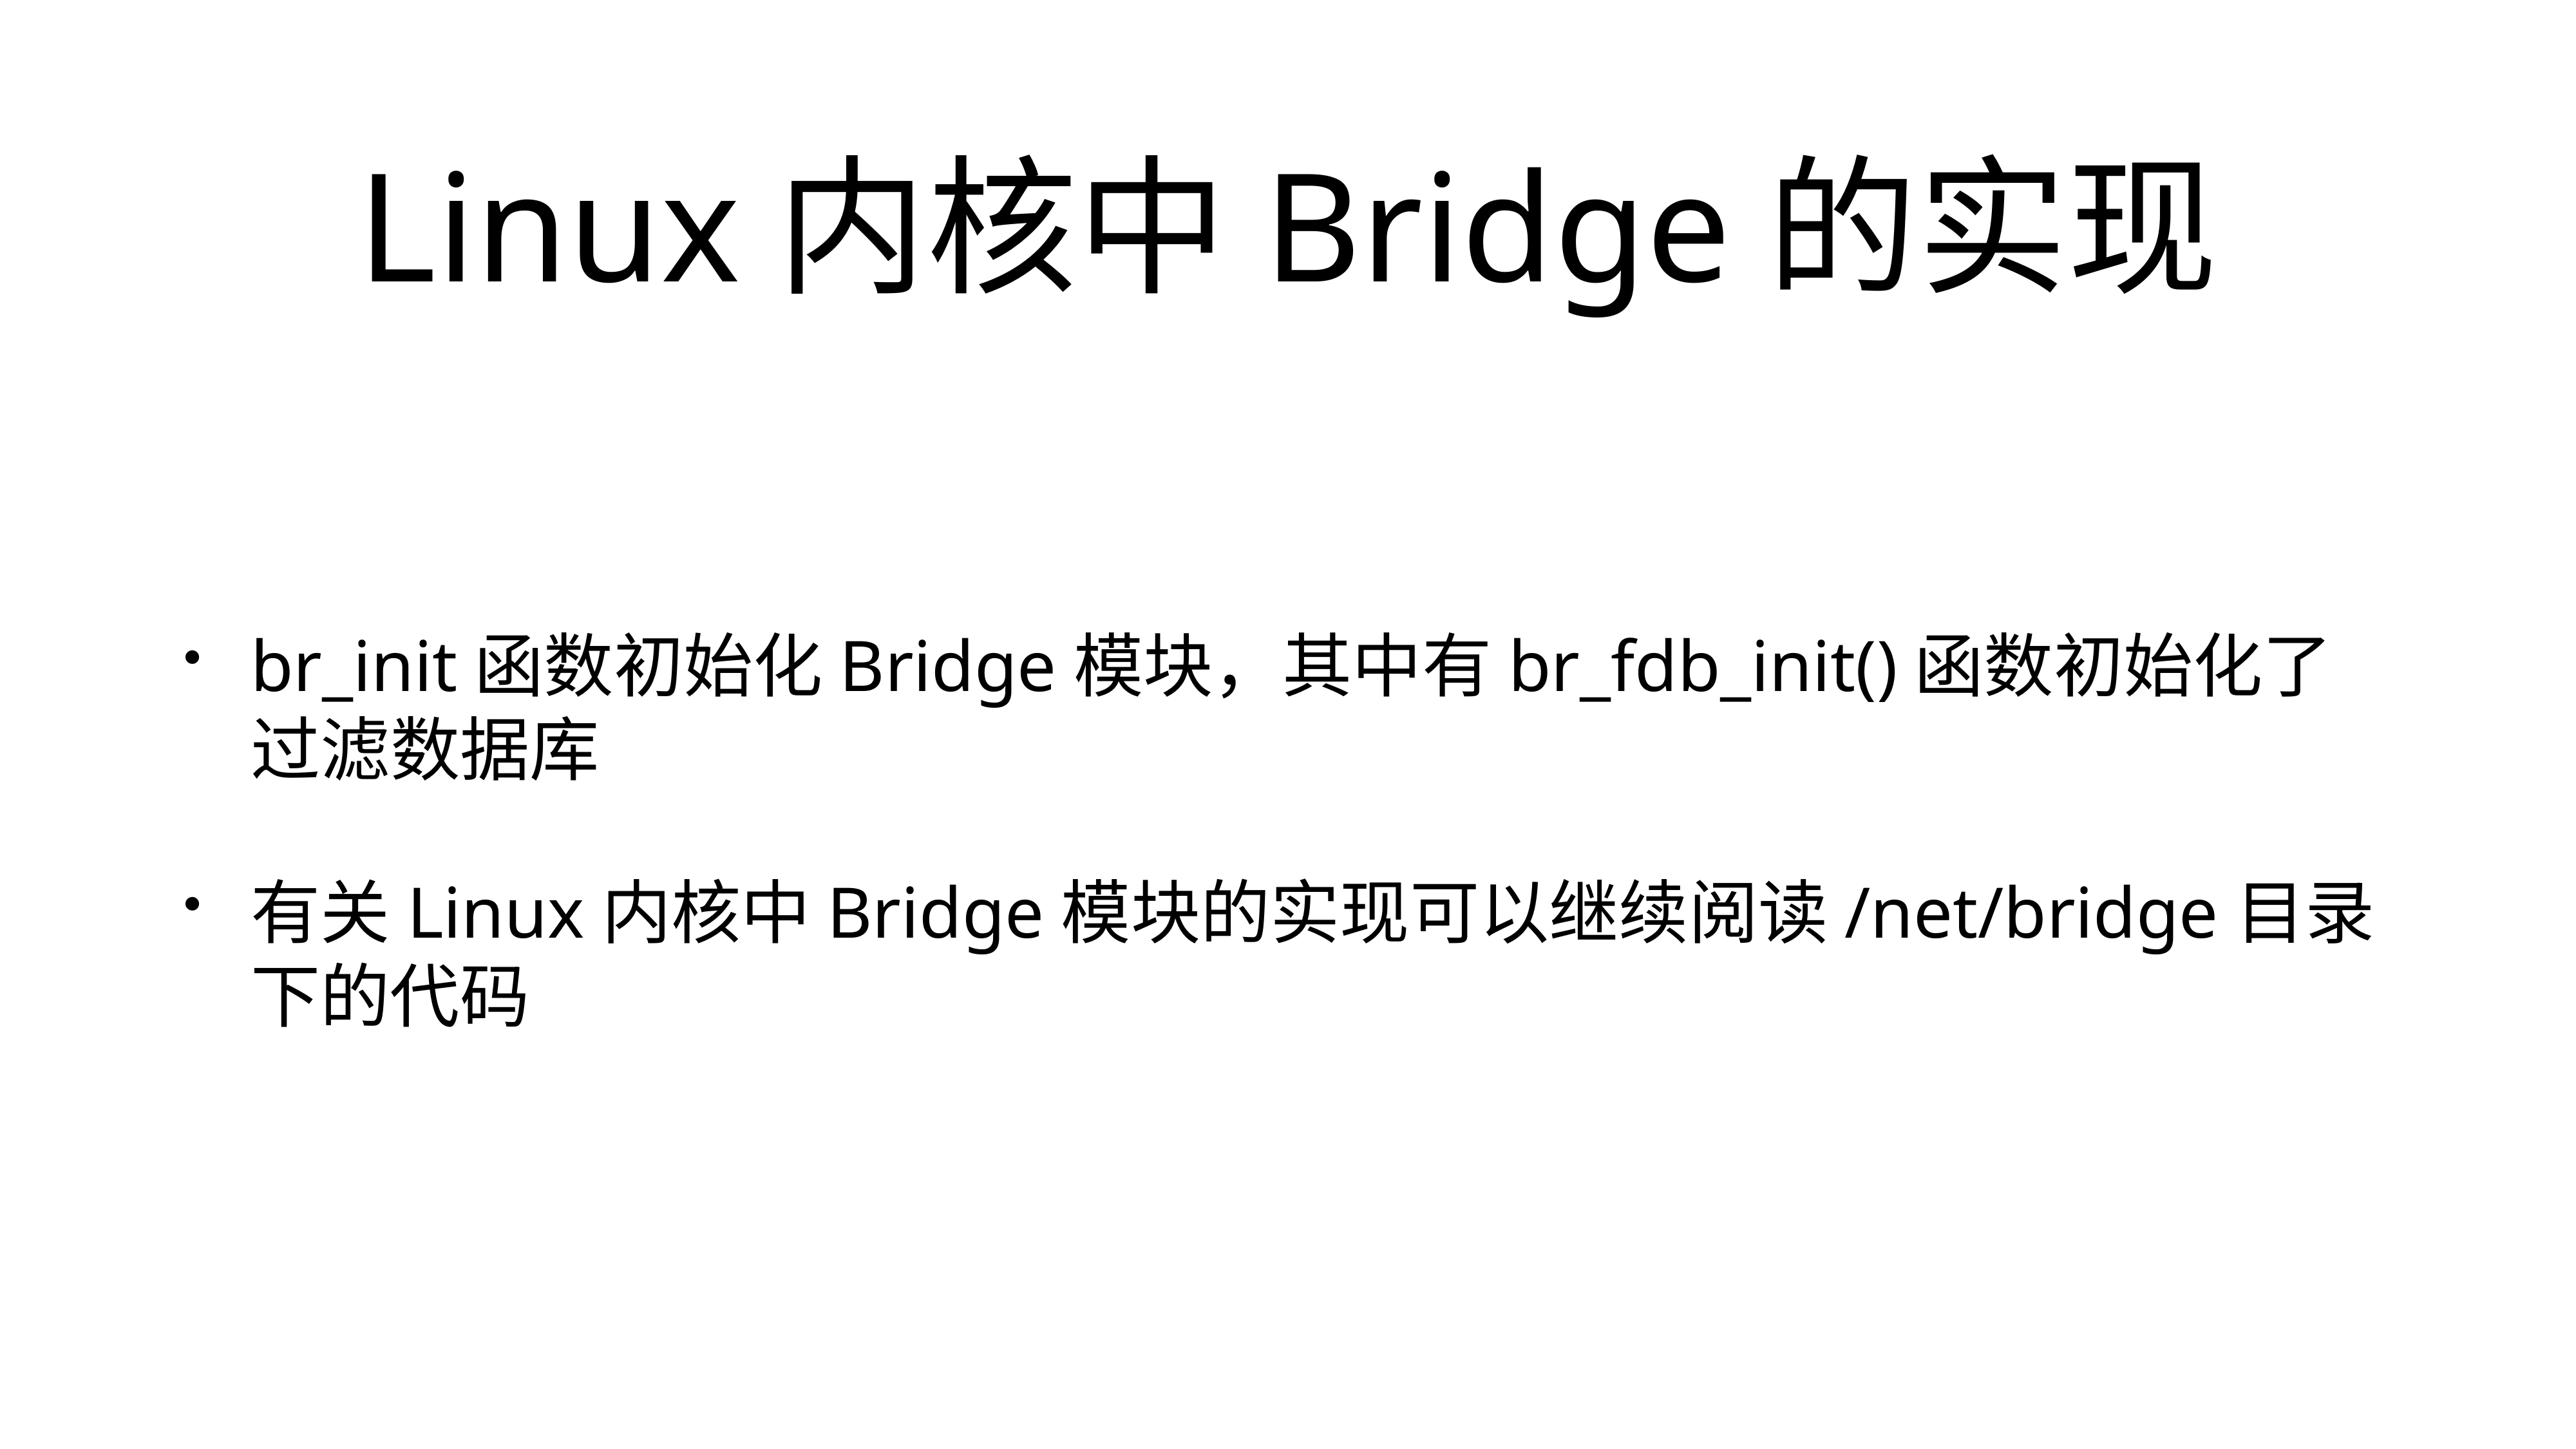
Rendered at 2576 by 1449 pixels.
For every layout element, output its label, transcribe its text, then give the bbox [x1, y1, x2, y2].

list br_init函数初始化Bridge模块，其中有br_fdb_init()函数初始化了过滤数据库 有关Linux内核中Bridge模块的实现可以继续阅读/net/bridge目录下的代码 [178, 341, 2398, 1316]
title Linux内核中Bridge的实现 [178, 100, 2398, 341]
